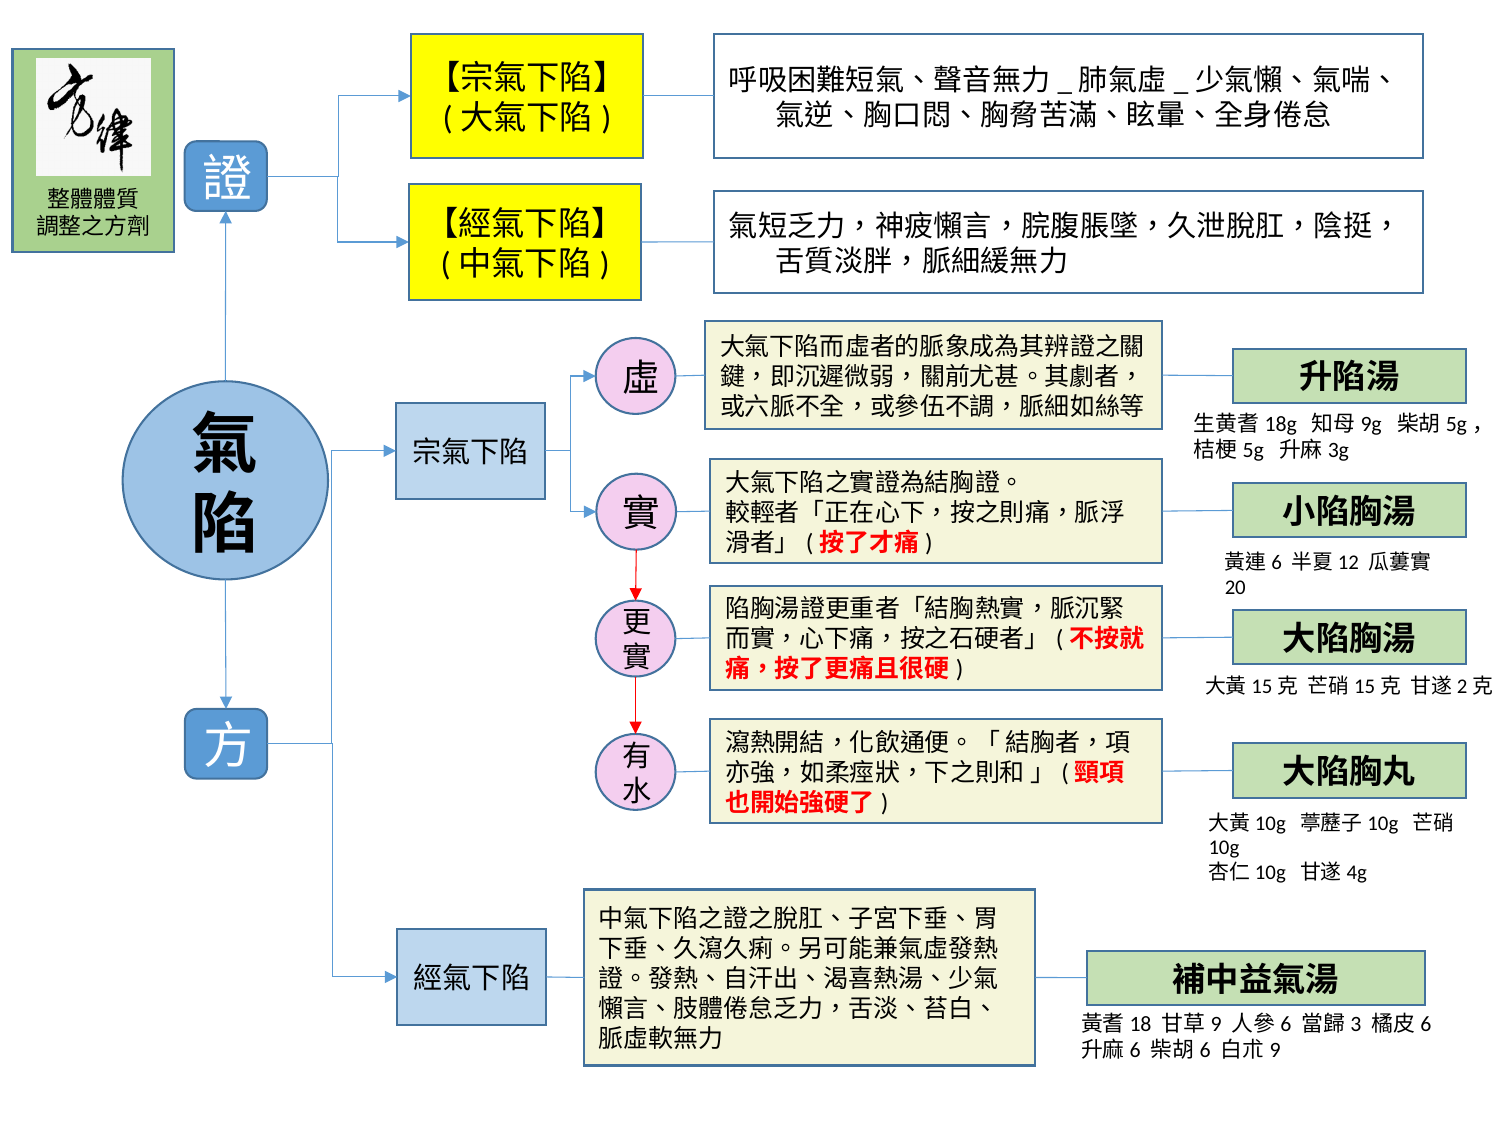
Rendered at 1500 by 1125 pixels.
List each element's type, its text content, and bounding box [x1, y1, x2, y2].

text_box 大氣下陷之實證為結胸證。 較輕者「正在心下，按之則痛，脈浮滑者」(按了才痛) [709, 458, 1163, 564]
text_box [4, 49, 183, 252]
text_box 實 [595, 472, 678, 551]
text_box 瀉熱開結，化飲通便。「 結胸者，項亦強，如柔痙狀，下之則和 」(頸項也開始強硬了) [709, 718, 1163, 824]
text_box 虛 [594, 336, 677, 415]
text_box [266, 95, 411, 177]
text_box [545, 375, 596, 450]
text_box 大陷胸湯 [1232, 609, 1467, 664]
text_box 小陷胸湯 [1232, 482, 1467, 538]
text_box 陷胸湯證更重者「結胸熱實，脈沉緊而實，心下痛，按之石硬者」(不按就痛，按了更痛且很硬) [709, 585, 1163, 691]
text_box 方 [183, 707, 267, 780]
text_box 經氣下陷 [396, 928, 547, 1026]
text_box 大黃15克 芒硝15克 甘遂2克 [1190, 664, 1500, 705]
text_box 升陷湯 [1232, 348, 1467, 402]
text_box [267, 450, 396, 744]
text_box 黃耆18 甘草9 人參6 當歸3 橘皮6 升麻6 柴胡6 白朮9 [1066, 1002, 1452, 1070]
text_box 證 [183, 140, 266, 212]
text_box 更實 [594, 599, 677, 678]
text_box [266, 176, 409, 243]
text_box 有水 [594, 732, 677, 811]
text_box 宗氣下陷 [395, 402, 545, 500]
text_box 呼吸困難短氣、聲音無力_肺氣虛_少氣懶、氣喘、氣逆、胸口悶、胸脅苦滿、眩暈、全身倦怠 [713, 33, 1424, 159]
text_box 氣陷 [121, 380, 325, 581]
text_box 【經氣下陷】 (中氣下陷) [408, 183, 642, 301]
text_box 補中益氣湯 [1086, 950, 1426, 1002]
text_box 氣短乏力，神疲懶言，脘腹脹墜，久泄脫肛，陰挺，舌質淡胖，脈細緩無力 [713, 190, 1424, 294]
text_box 大黃10g 葶藶子10g 芒硝10g 杏仁10g 甘遂4g [1193, 801, 1494, 892]
text_box 【宗氣下陷】 (大氣下陷) [410, 33, 644, 159]
text_box 大陷胸丸 [1232, 742, 1467, 799]
text_box 生黄耆18g 知母9g 柴胡5g， 桔梗5g 升麻3g [1179, 402, 1500, 470]
text_box 黃連6 半夏12 瓜蔞實20 [1210, 540, 1466, 606]
text_box 中氣下陷之證之脫肛、子宮下垂、胃下垂、久瀉久痢。另可能兼氣虛發熱證。發熱、自汗出、渴喜熱湯、少氣懶言、肢體倦怠乏力，舌淡、苔白、脈虛軟無力 [583, 888, 1036, 1067]
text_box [545, 450, 597, 512]
text_box 大氣下陷而虛者的脈象成為其辨證之關鍵，即沉遲微弱，關前尤甚。其劇者，或六脈不全，或參伍不調，脈細如絲等 [704, 320, 1163, 430]
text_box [267, 743, 398, 977]
